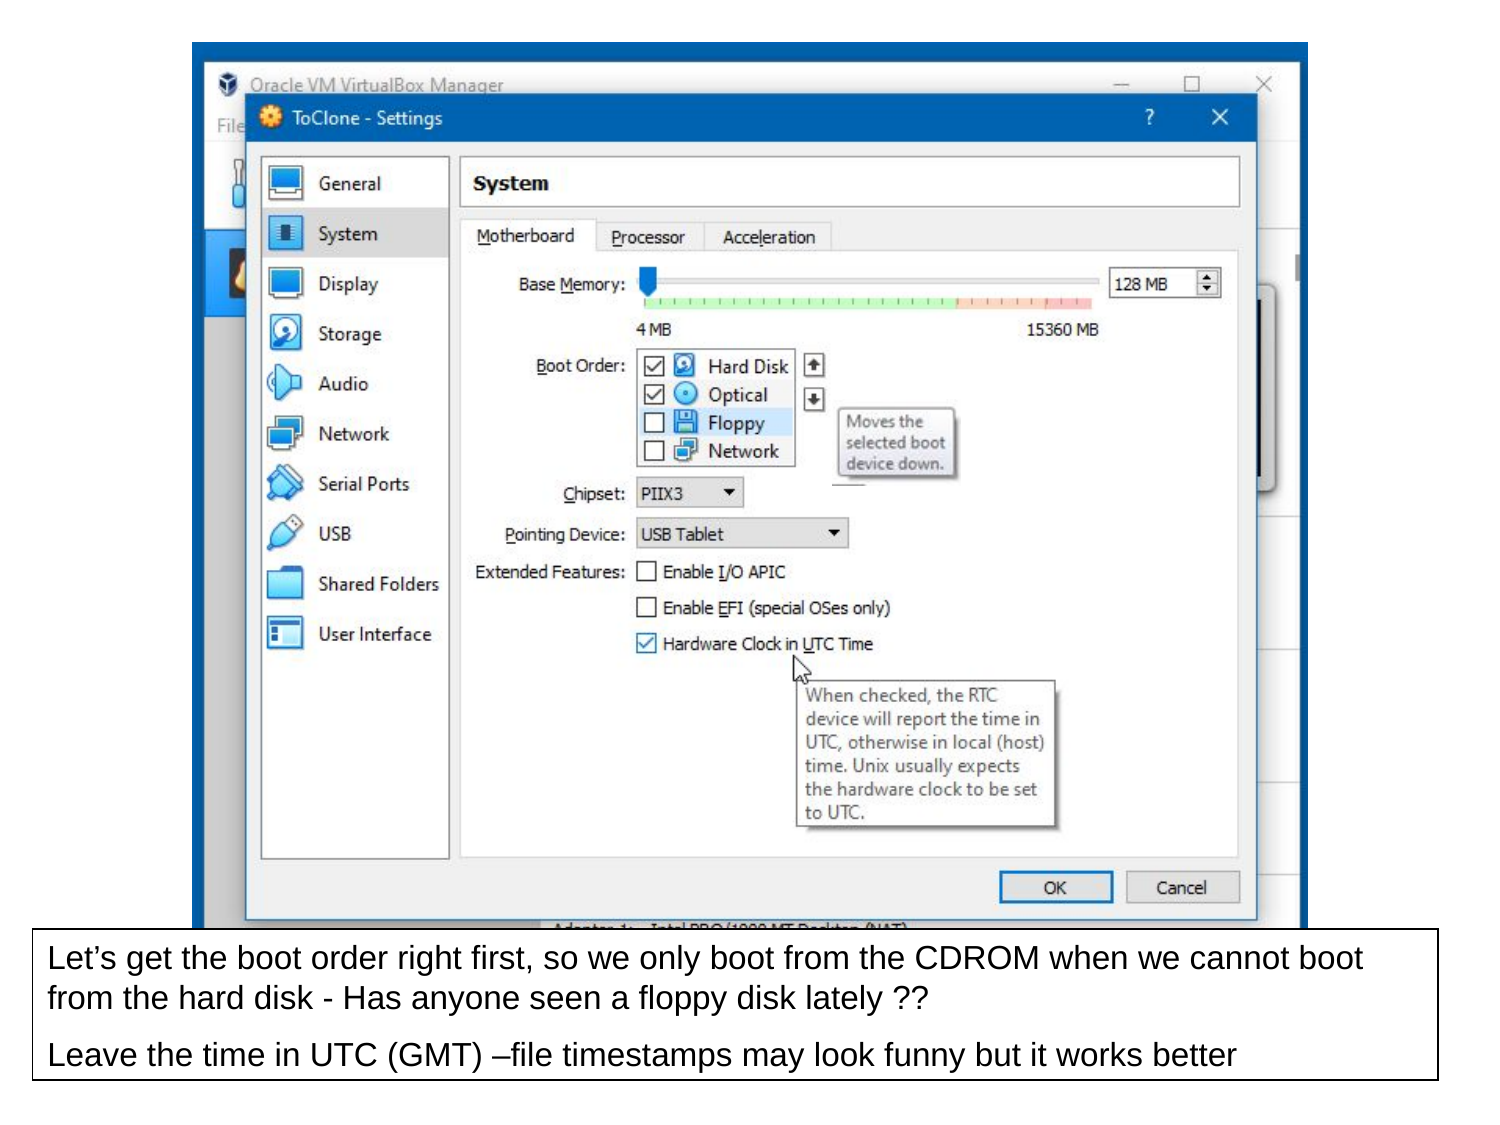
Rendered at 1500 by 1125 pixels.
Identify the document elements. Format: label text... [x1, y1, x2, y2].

text_box Let’s get the boot order right first, so we only boot from the CDROM when we cannot boot from the hard disk - Has anyone seen a floppy disk lately ?? Leave the time in UTC (GMT) –file timestamps may look funny but it works better [32, 928, 1439, 1080]
picture [192, 42, 1308, 971]
